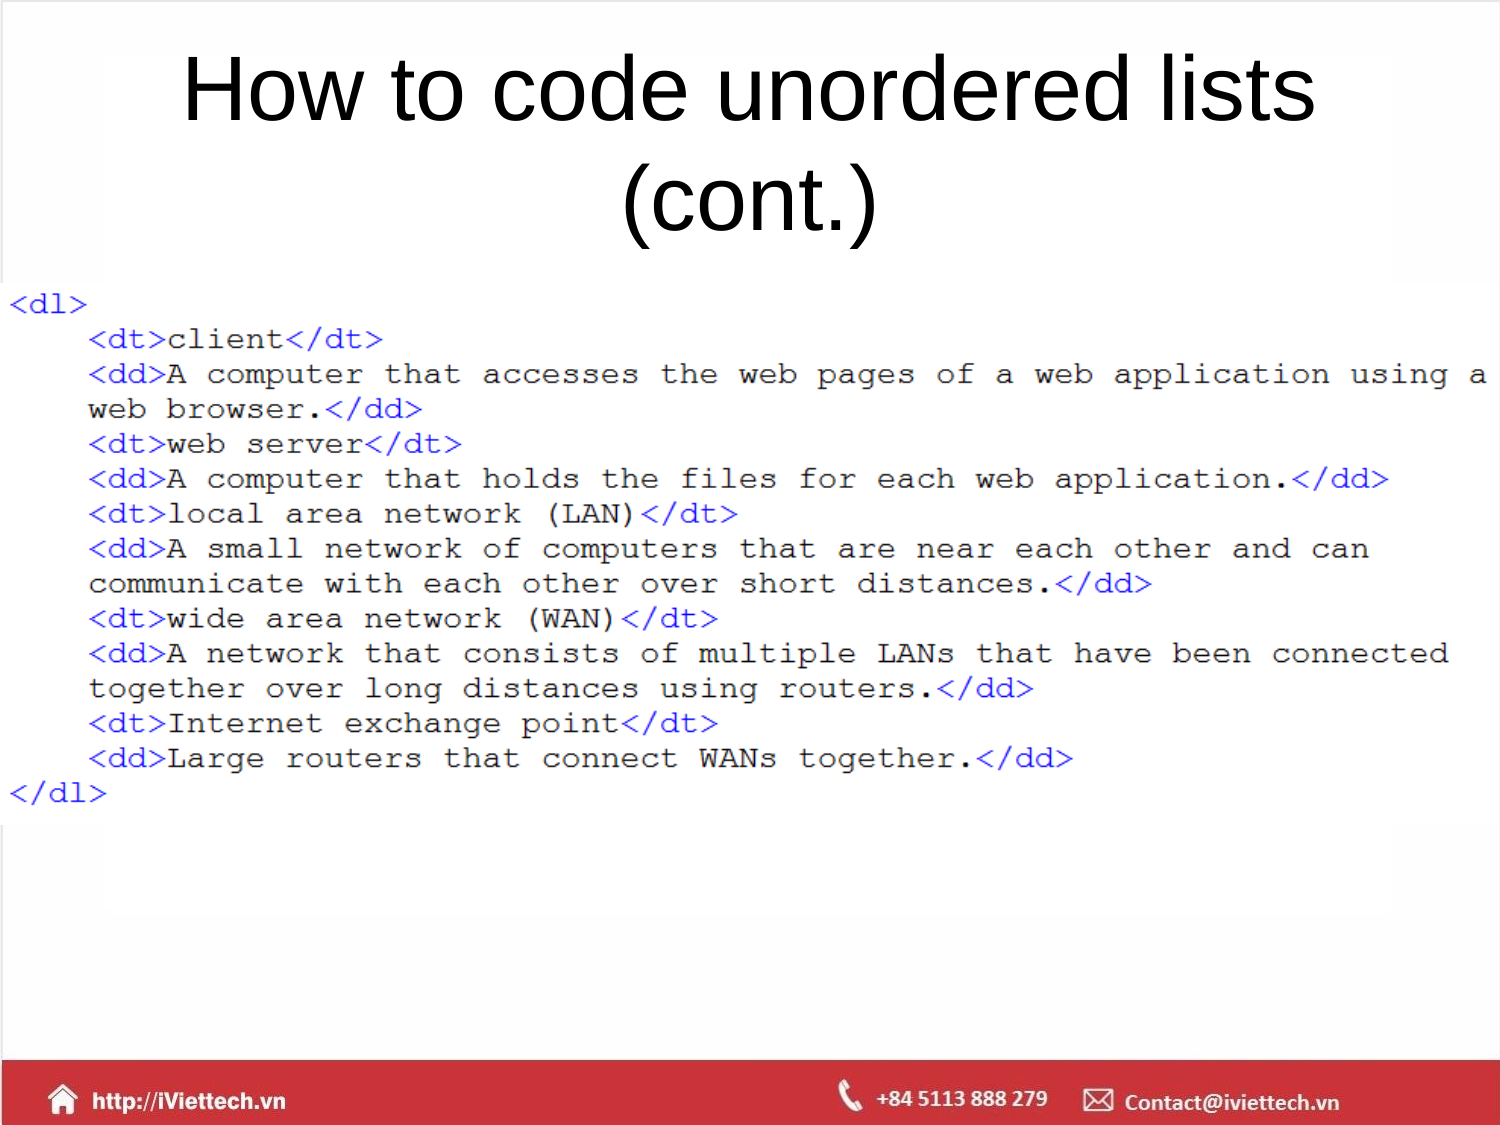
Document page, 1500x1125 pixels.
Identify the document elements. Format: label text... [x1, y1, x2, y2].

picture [0, 0, 1500, 1125]
title How to code unordered lists (cont.) [75, 45, 1425, 233]
